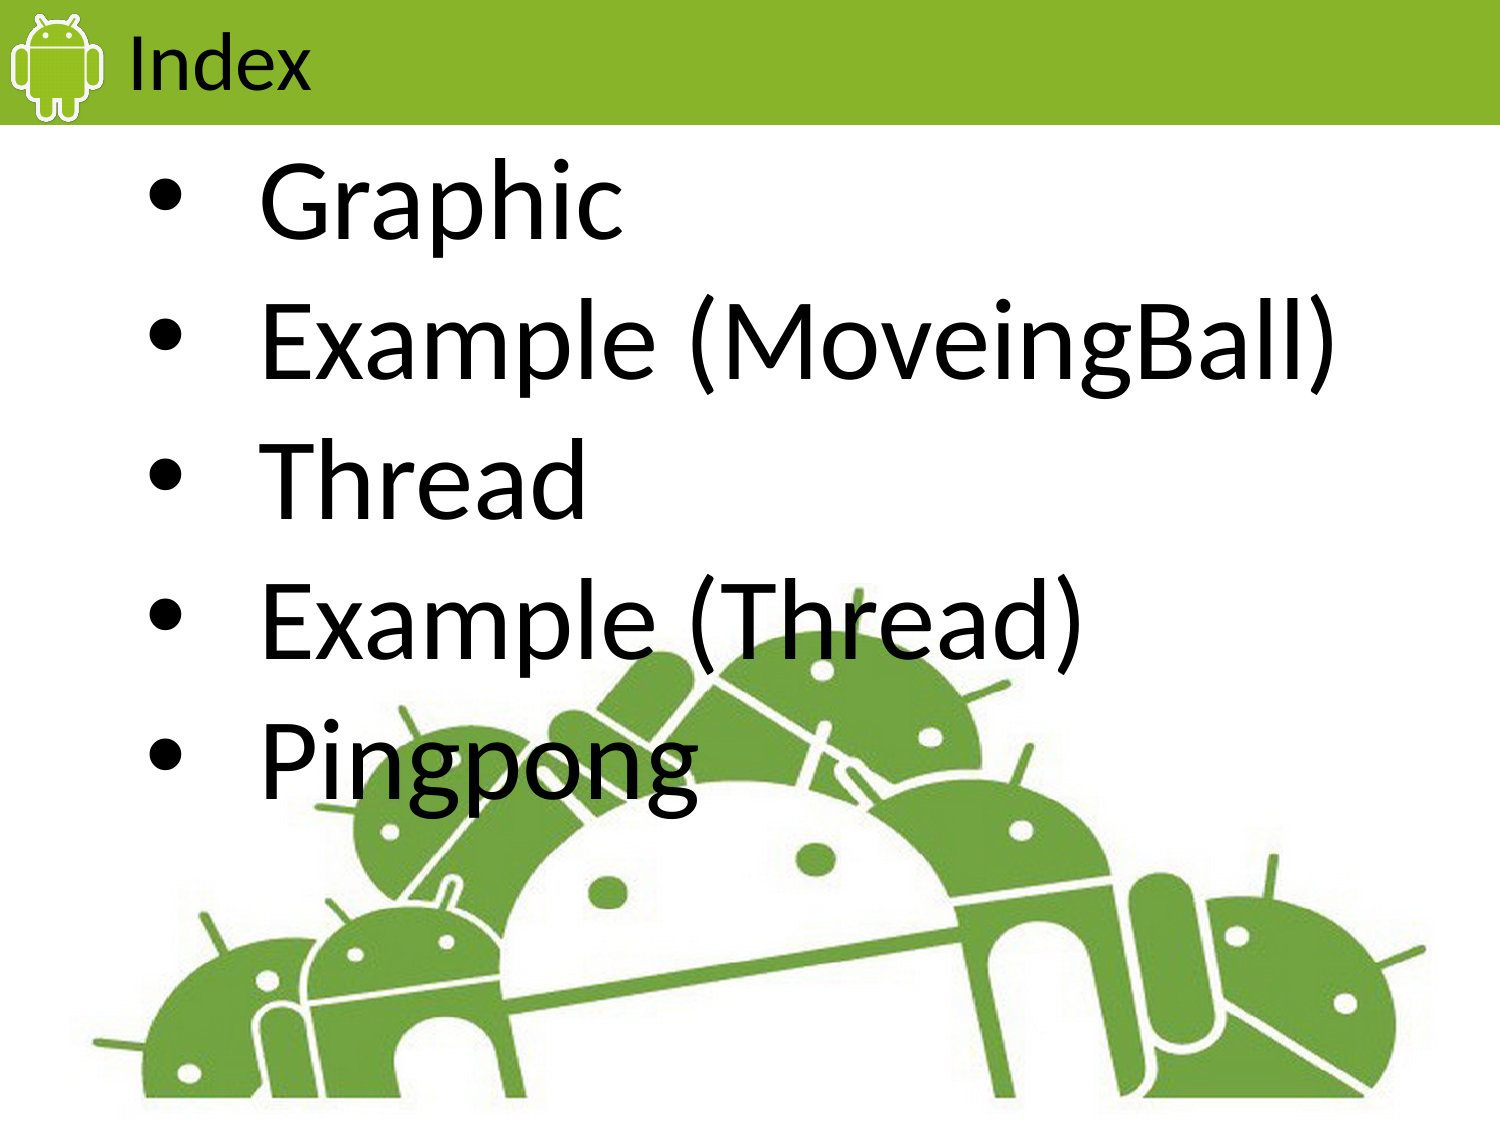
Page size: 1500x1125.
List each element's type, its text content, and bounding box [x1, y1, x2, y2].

picture [70, 583, 1438, 1125]
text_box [0, 0, 1500, 126]
text_box Graphic Example (MoveingBall) Thread Example (Thread) Pingpong [130, 133, 1500, 831]
